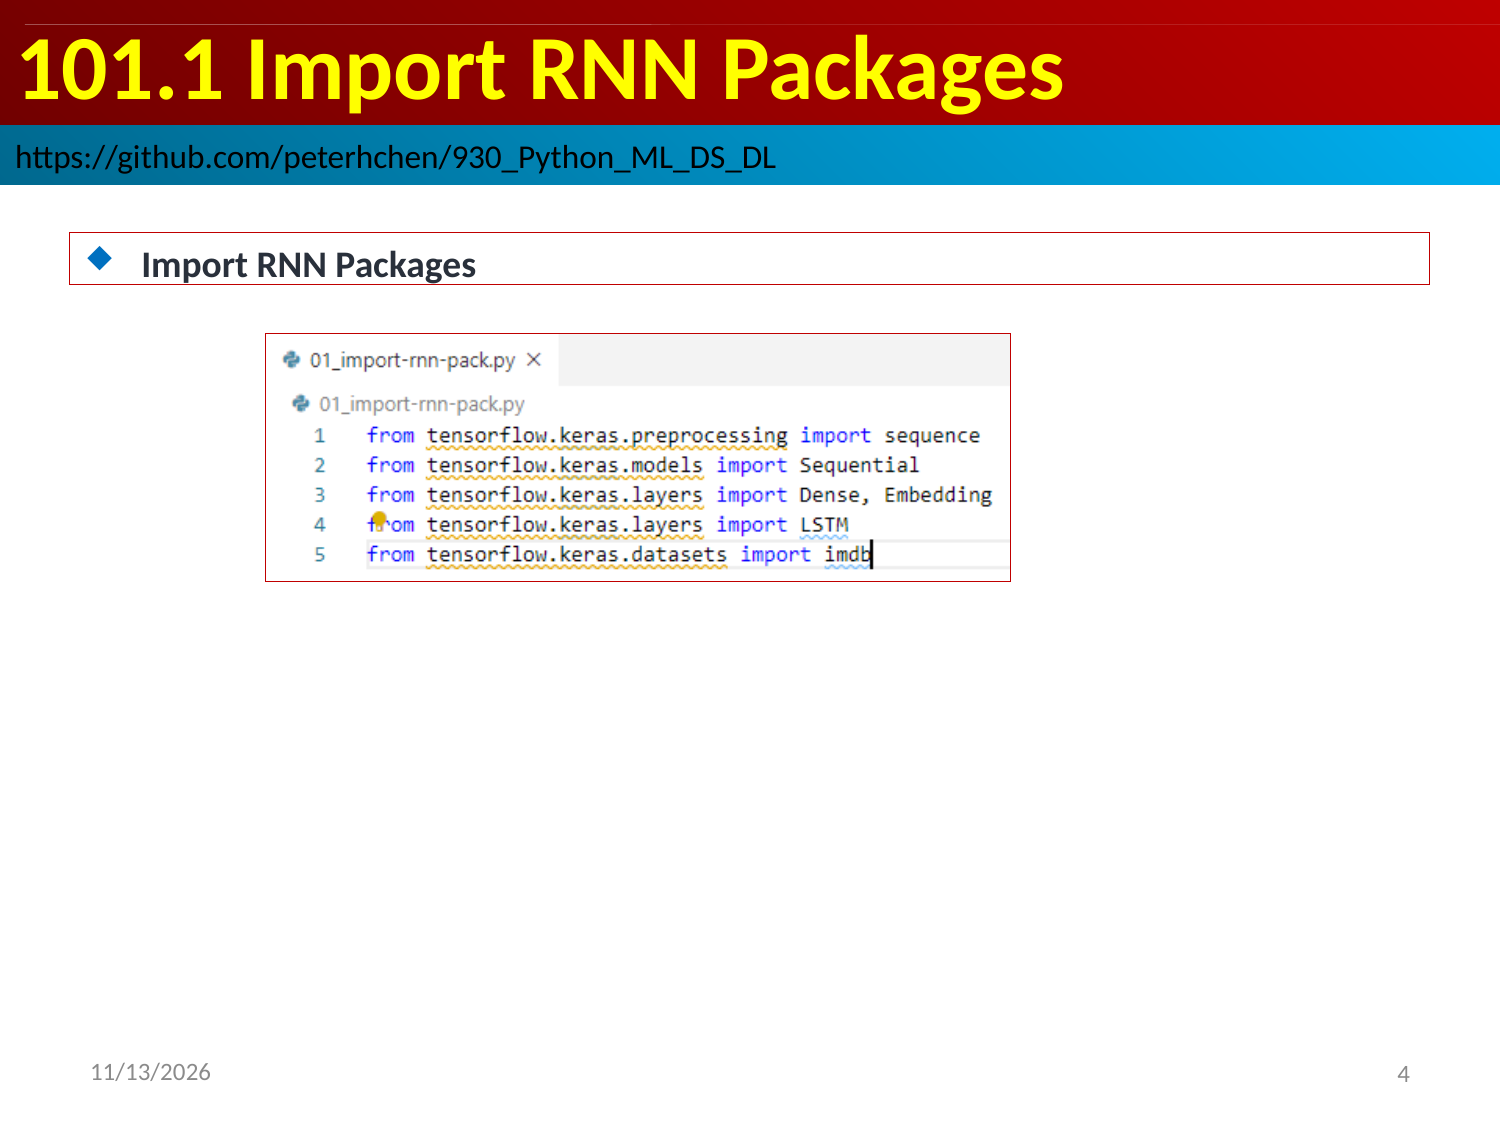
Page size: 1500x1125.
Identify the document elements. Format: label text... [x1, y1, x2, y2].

slide_number 4 [1074, 1042, 1425, 1103]
picture [265, 332, 1012, 582]
text_box https://github.com/peterhchen/930_Python_ML_DS_DL [0, 125, 1500, 185]
subtitle Import RNN Packages [69, 232, 1430, 285]
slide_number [75, 1040, 425, 1101]
title 101.1 Import RNN Packages [0, 0, 1500, 125]
